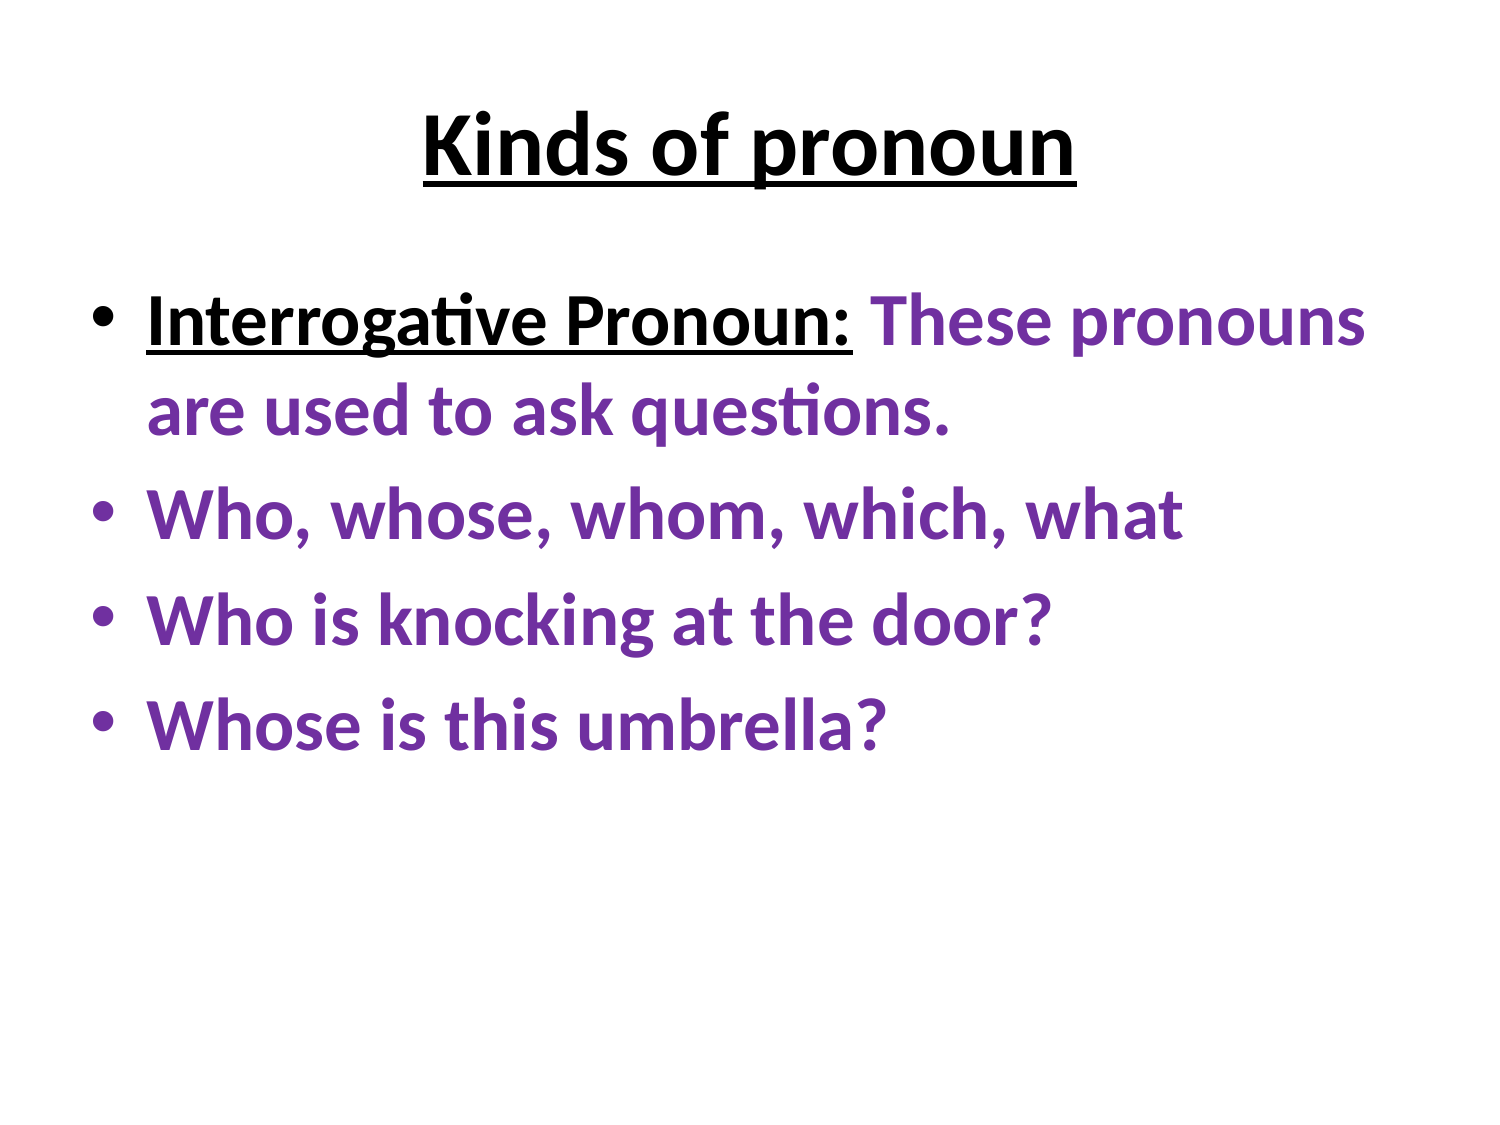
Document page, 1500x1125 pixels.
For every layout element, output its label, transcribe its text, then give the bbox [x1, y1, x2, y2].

title Kinds of pronoun [75, 45, 1425, 233]
list Interrogative Pronoun: These pronouns are used to ask questions. Who, whose, whom, which, what Who is knocking at the door? Whose is this umbrella? [75, 262, 1450, 1050]
